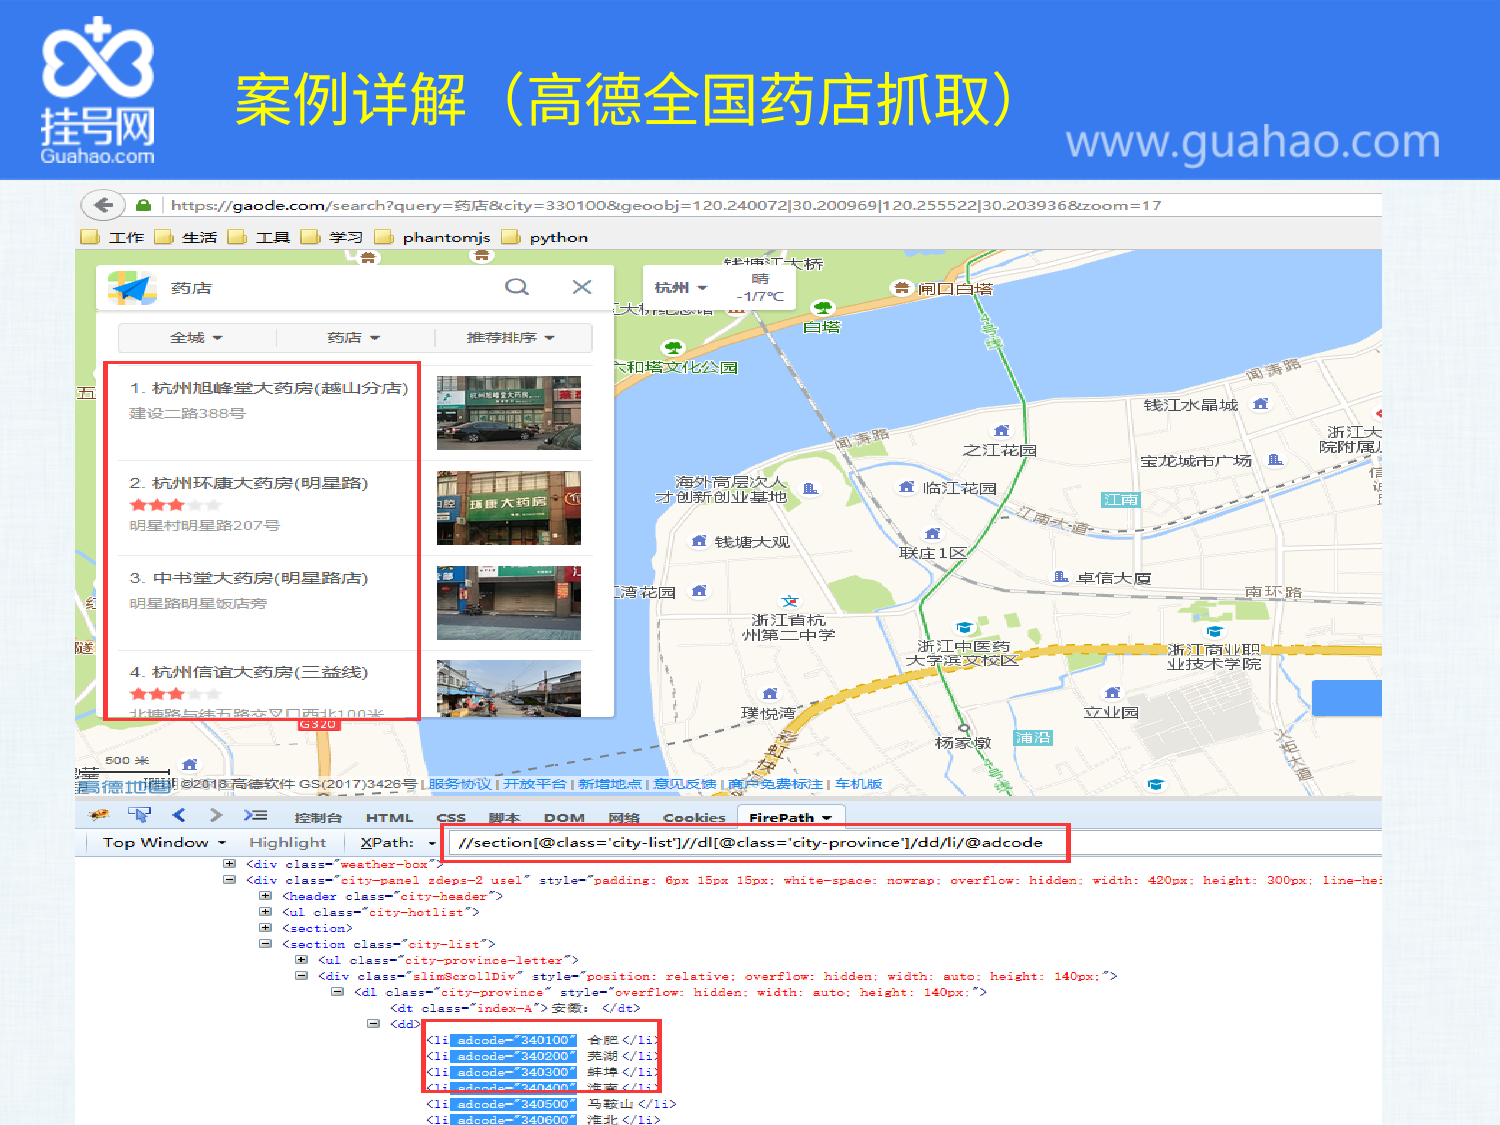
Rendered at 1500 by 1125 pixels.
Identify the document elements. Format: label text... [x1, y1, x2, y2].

text_box 案例详解（高德全国药店抓取） [220, 55, 1094, 140]
picture [0, 0, 1500, 1125]
